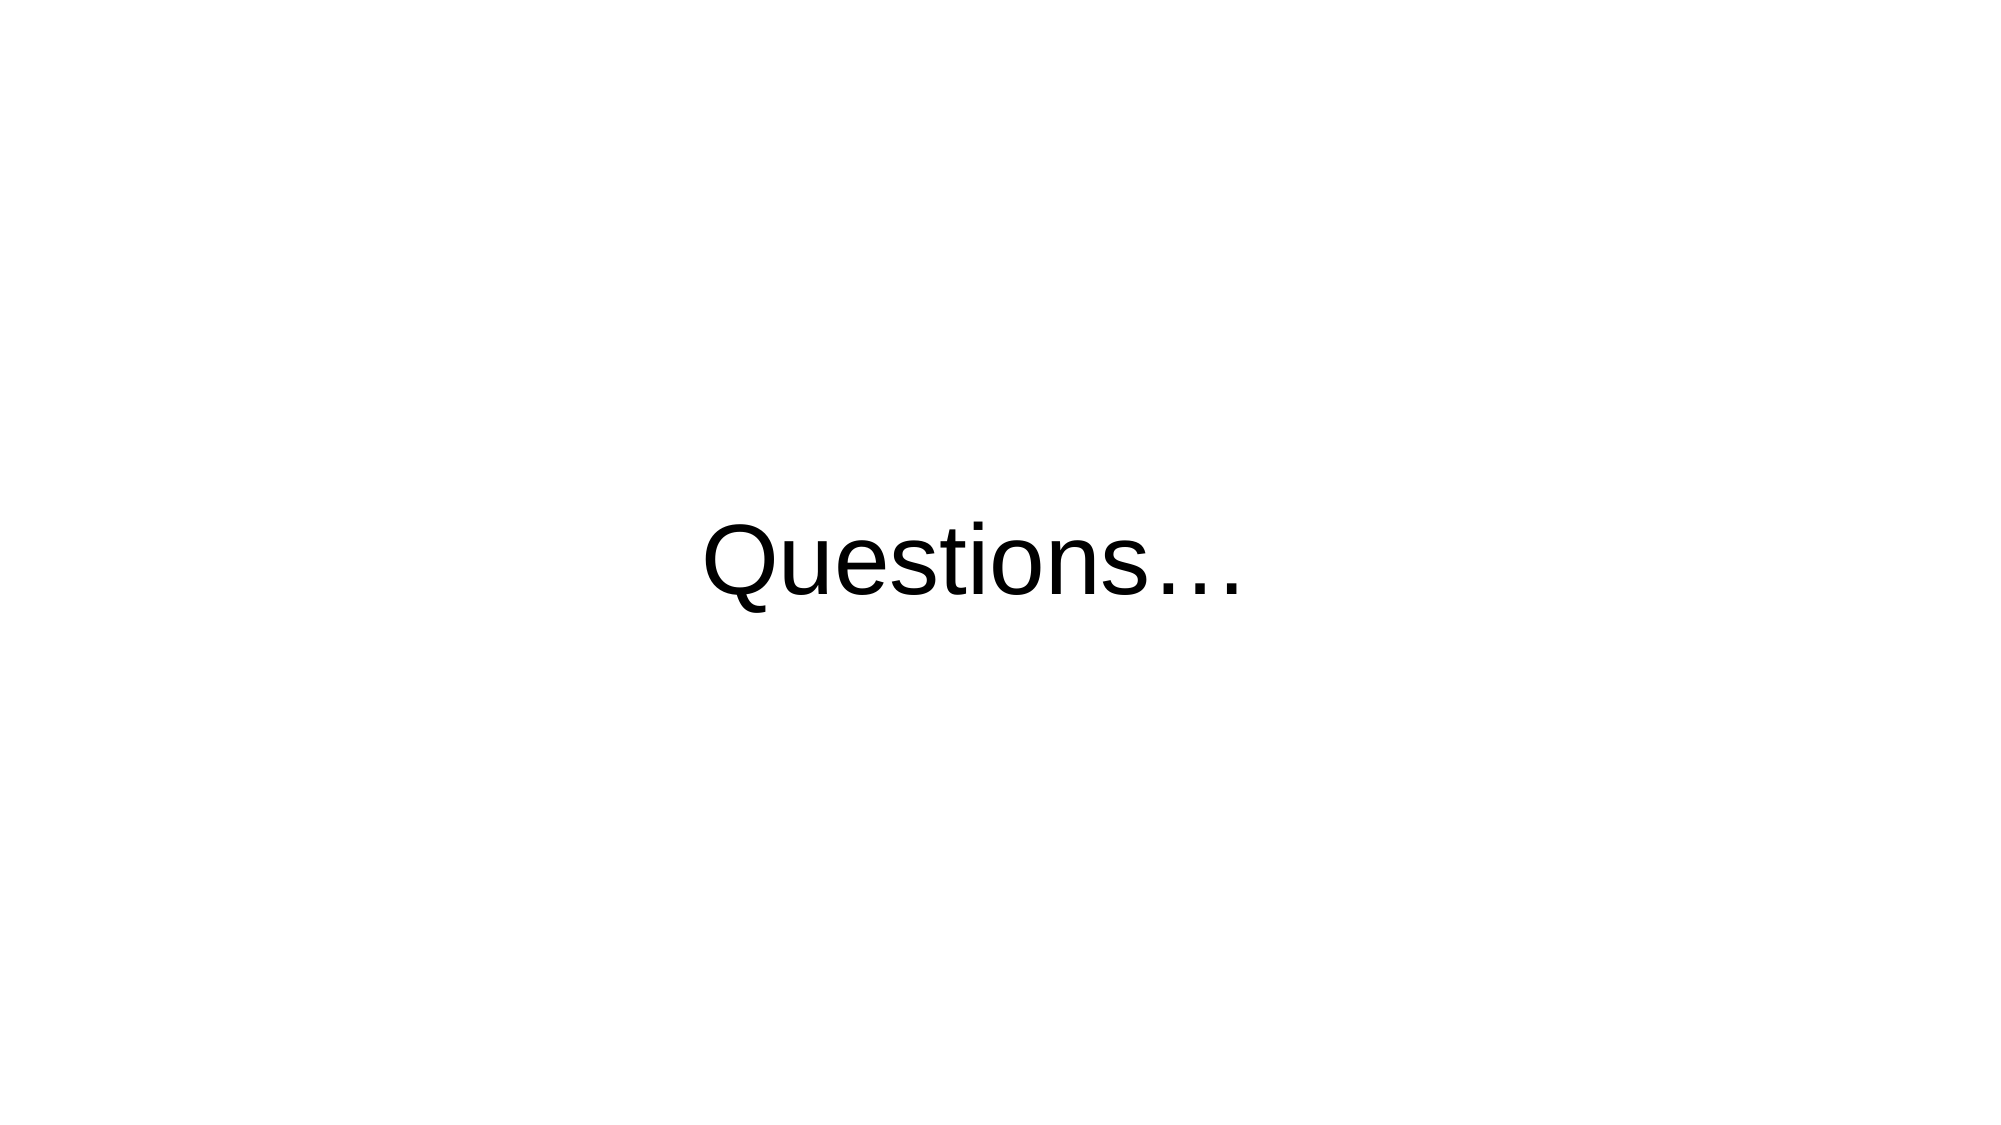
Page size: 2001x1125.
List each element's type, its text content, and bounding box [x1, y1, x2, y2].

text_box Questions… [331, 487, 1621, 623]
